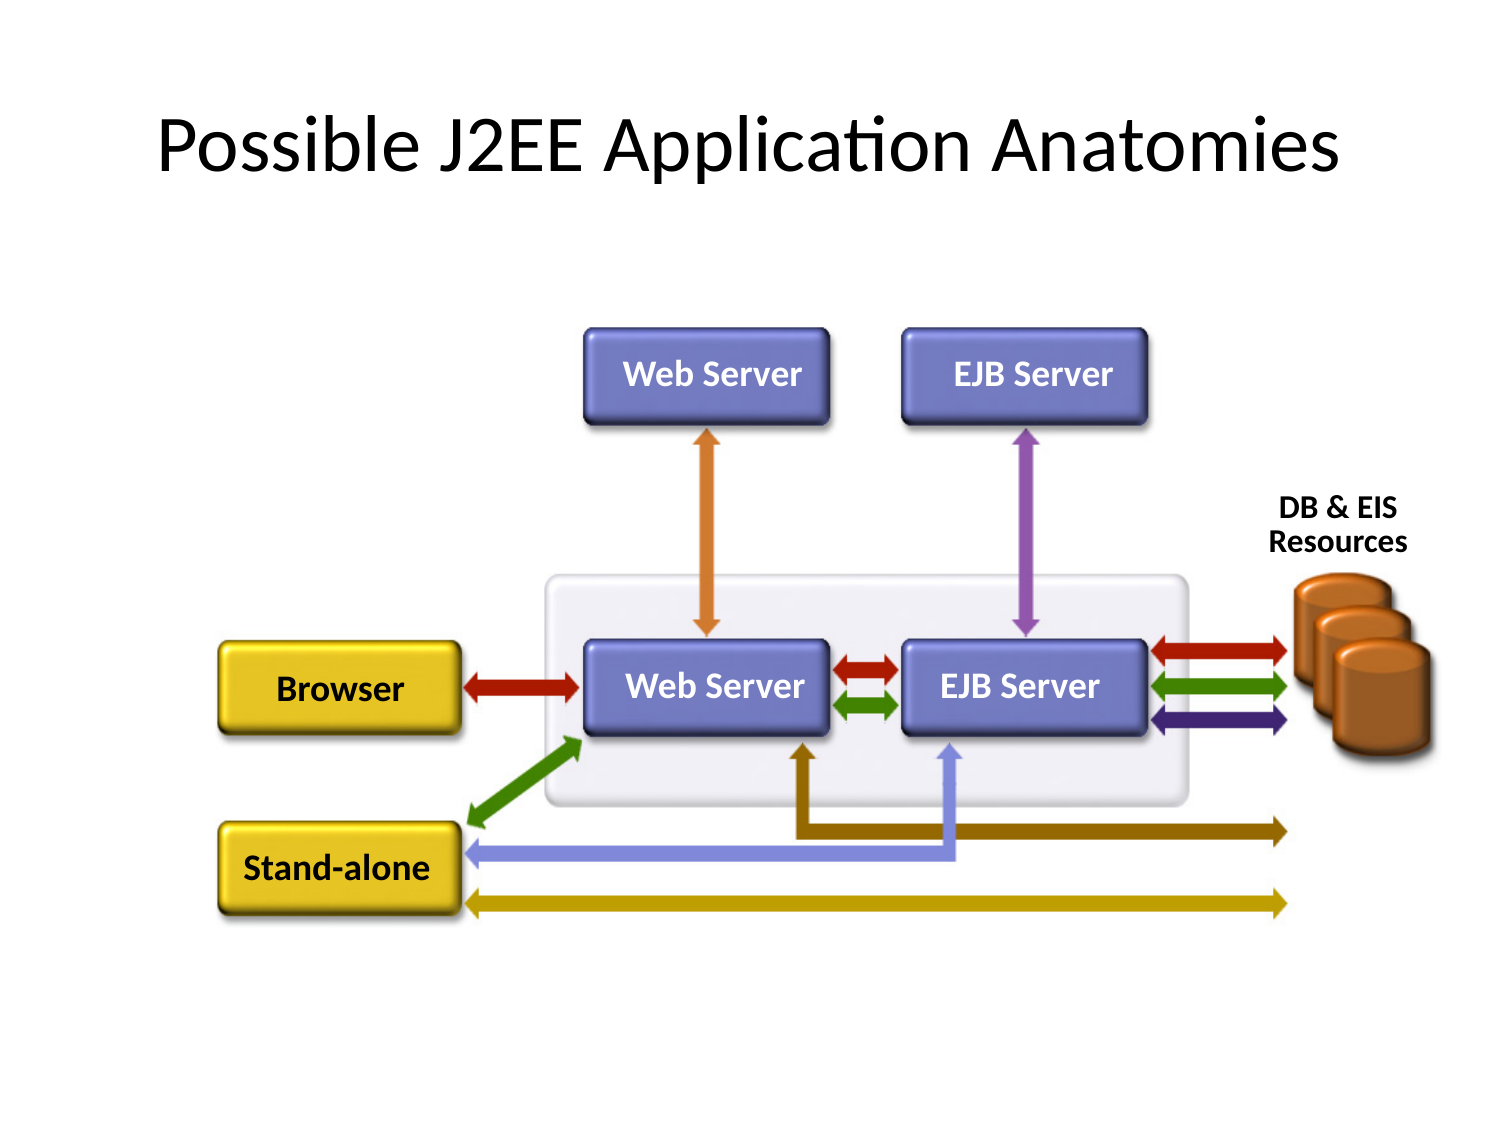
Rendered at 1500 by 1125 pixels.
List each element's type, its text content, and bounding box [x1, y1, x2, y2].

title Possible J2EE Application Anatomies [75, 45, 1425, 233]
picture [215, 326, 1443, 931]
